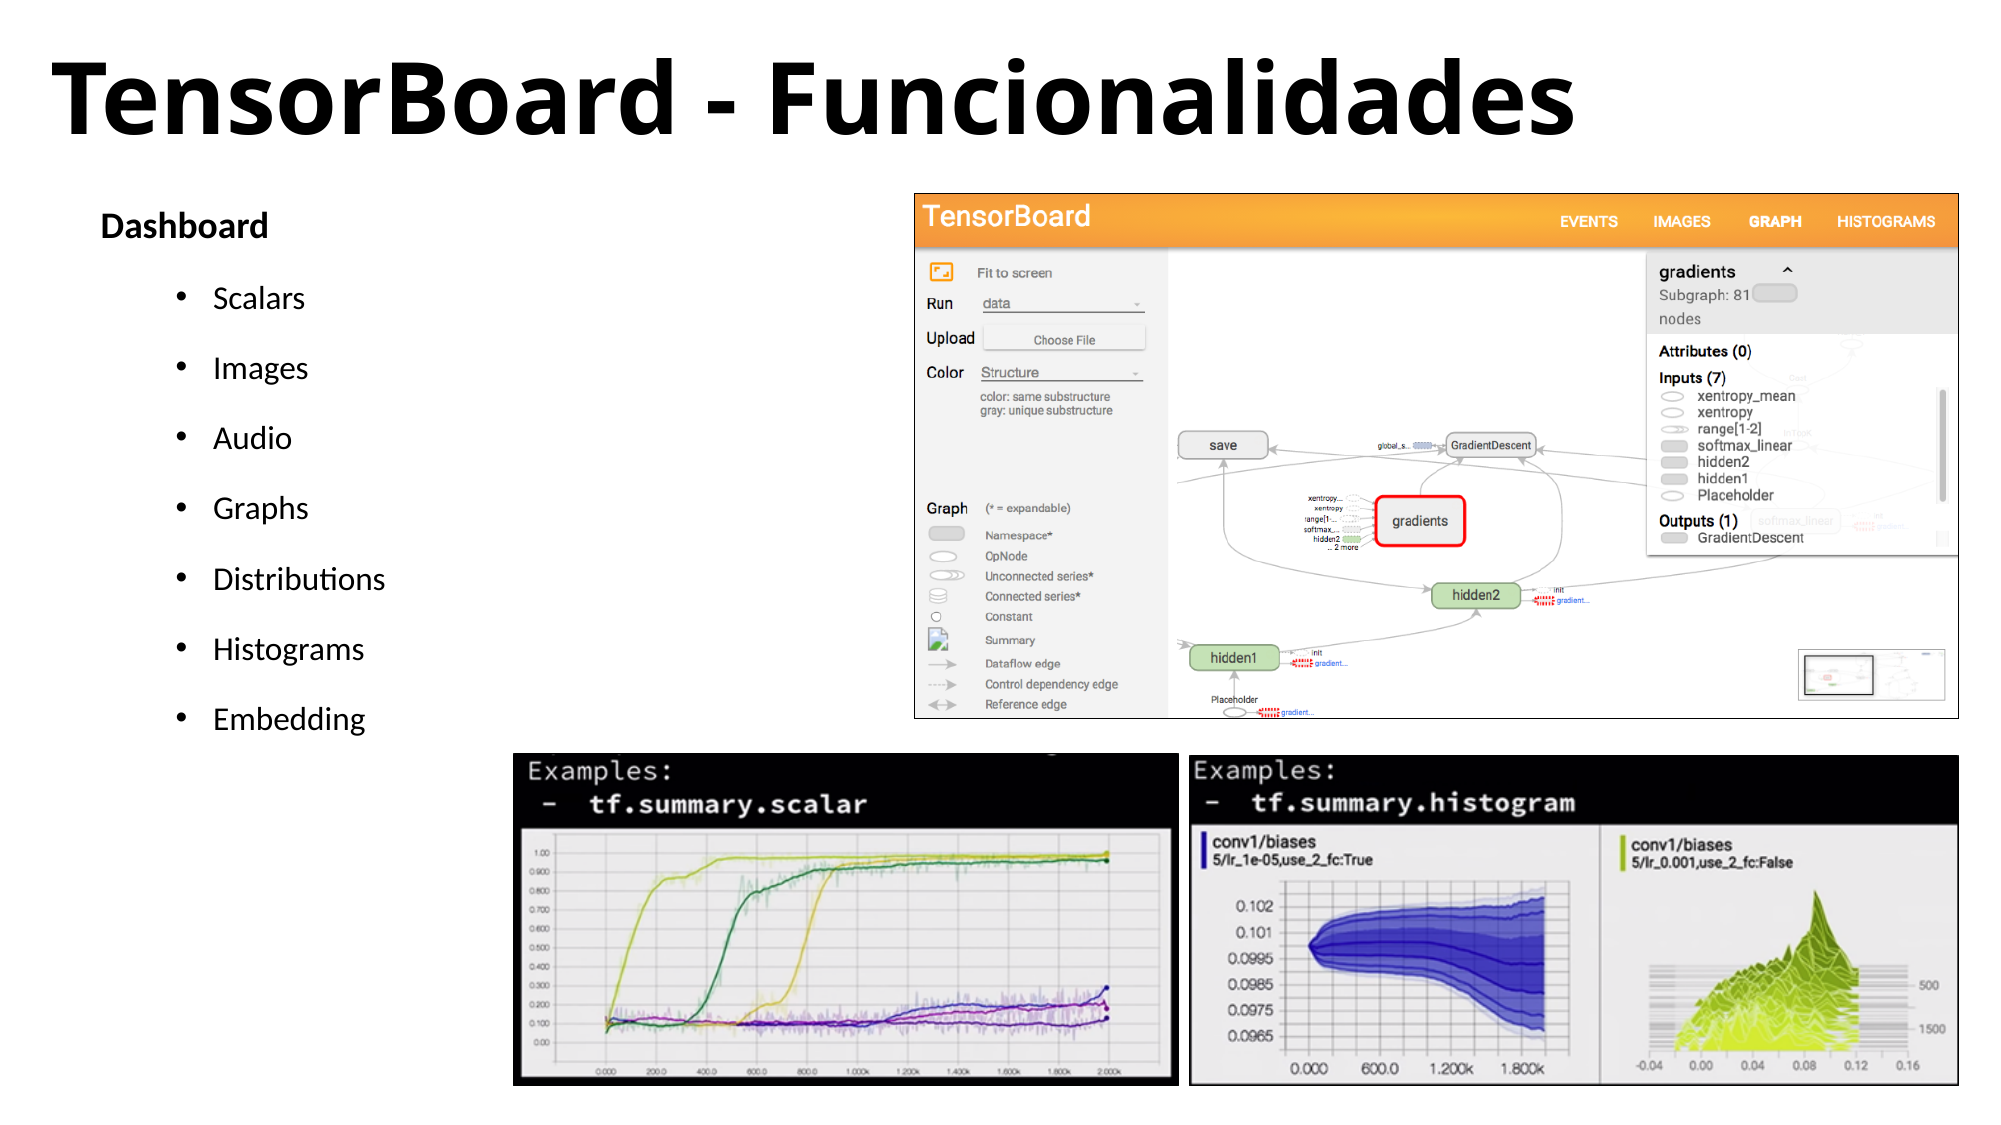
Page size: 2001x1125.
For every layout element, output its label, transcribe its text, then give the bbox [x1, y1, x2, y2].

picture [1189, 755, 1959, 1086]
picture [513, 753, 1179, 1086]
list Dashboard Scalars Images Audio Graphs Distributions Histograms Embedding [85, 193, 553, 765]
title TensorBoard - Funcionalidades [35, 44, 1761, 161]
picture [914, 193, 1959, 719]
